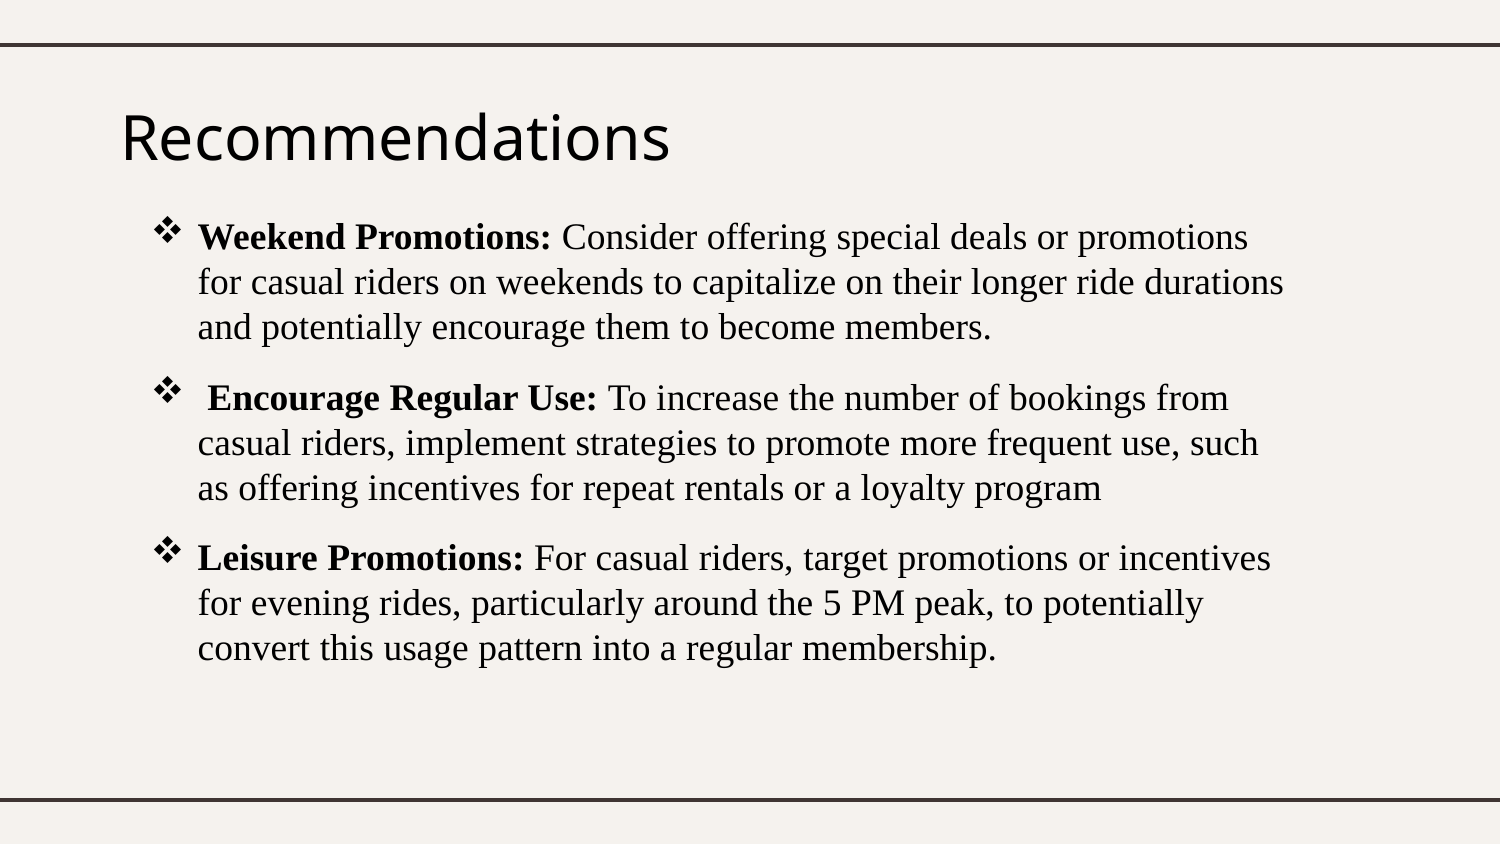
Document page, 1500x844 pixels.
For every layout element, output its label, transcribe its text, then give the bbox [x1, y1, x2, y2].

title Recommendations [41, 83, 751, 165]
subtitle Weekend Promotions: Consider offering special deals or promotions for casual riders on weekends to capitalize on their longer ride durations and potentially encourage them to become members. Encourage Regular Use: To increase the number of bookings from casual riders, implement strategies to promote more frequent use, such as offering incentives for repeat rentals or a loyalty program Leisure Promotions: For casual riders, target promotions or incentives for evening rides, particularly around the 5 PM peak, to potentially convert this usage pattern into a regular membership. [135, 197, 1307, 713]
